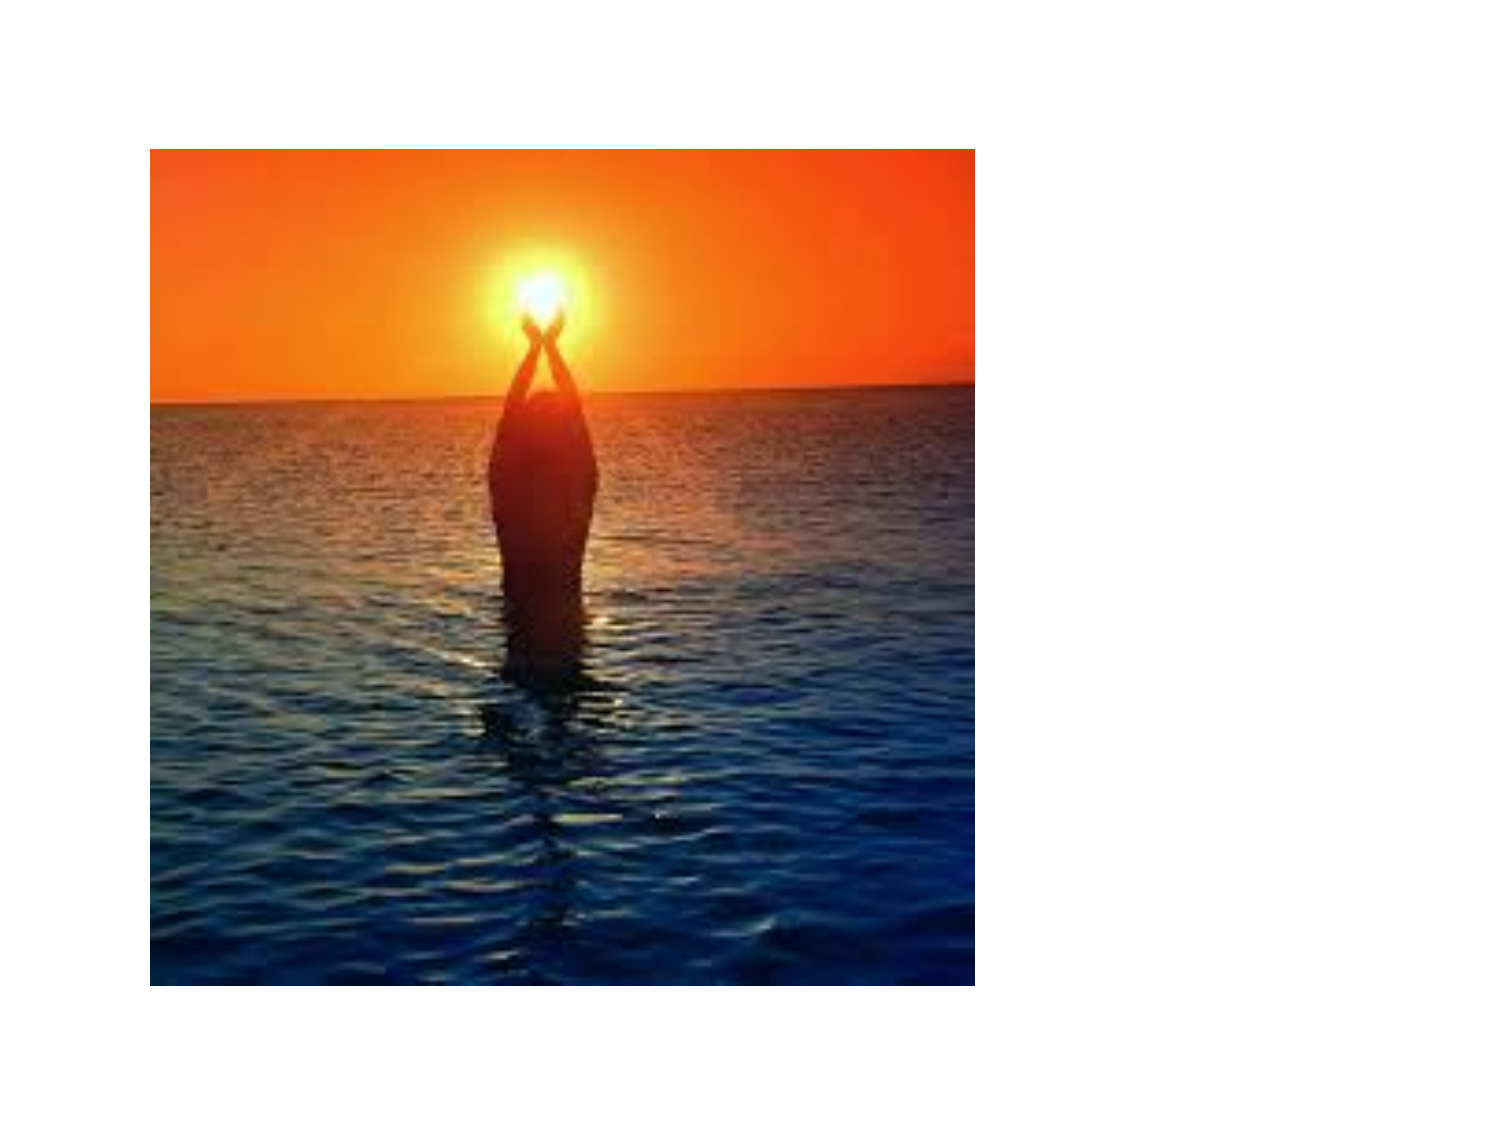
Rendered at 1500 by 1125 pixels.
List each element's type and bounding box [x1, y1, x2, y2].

picture [149, 149, 976, 987]
